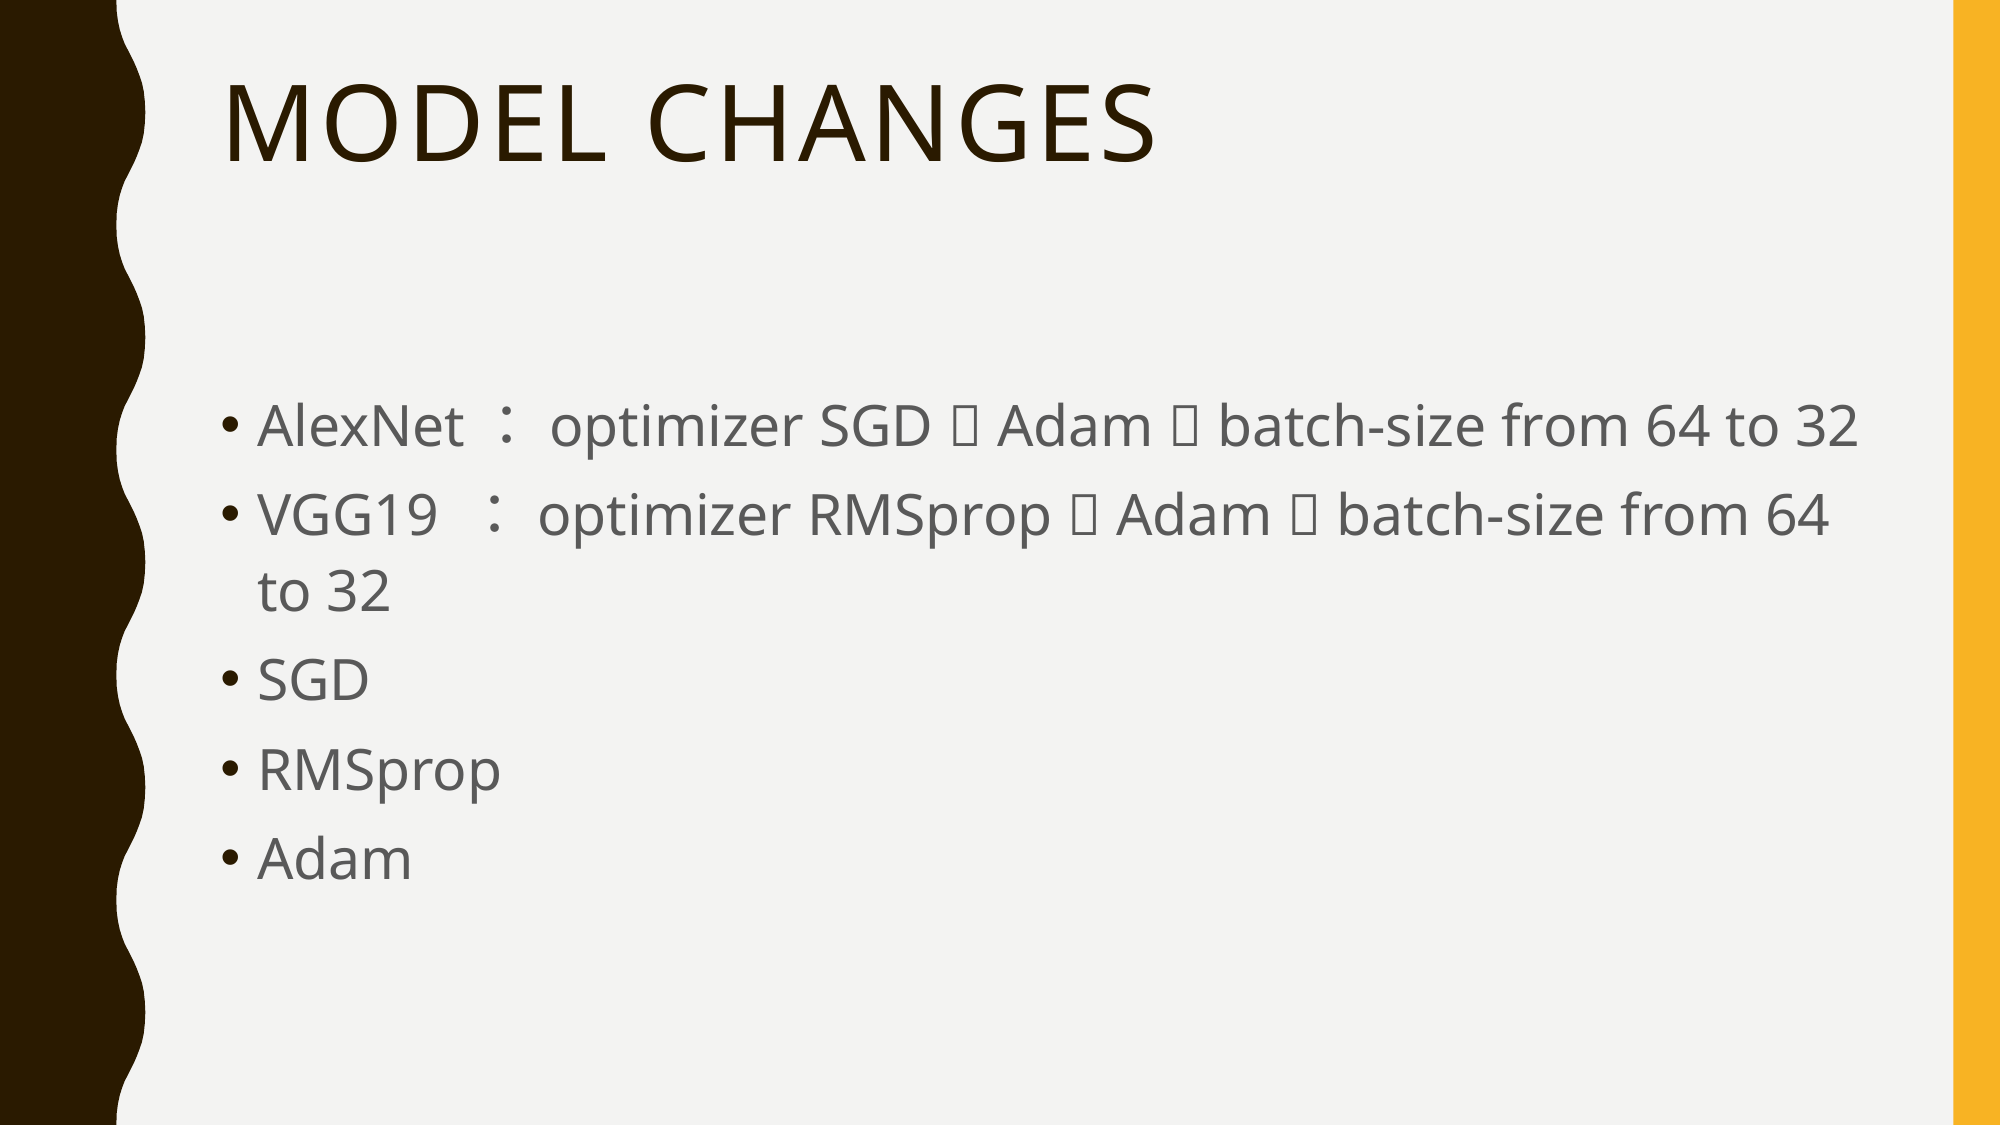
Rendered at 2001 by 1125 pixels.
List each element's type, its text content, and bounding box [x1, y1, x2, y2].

title Model changes [205, 62, 1875, 308]
list AlexNet：optimizer SGD  Adam  batch-size from 64 to 32 VGG19 ：optimizer RMSprop  Adam  batch-size from 64 to 32 SGD RMSprop Adam [205, 375, 1898, 965]
